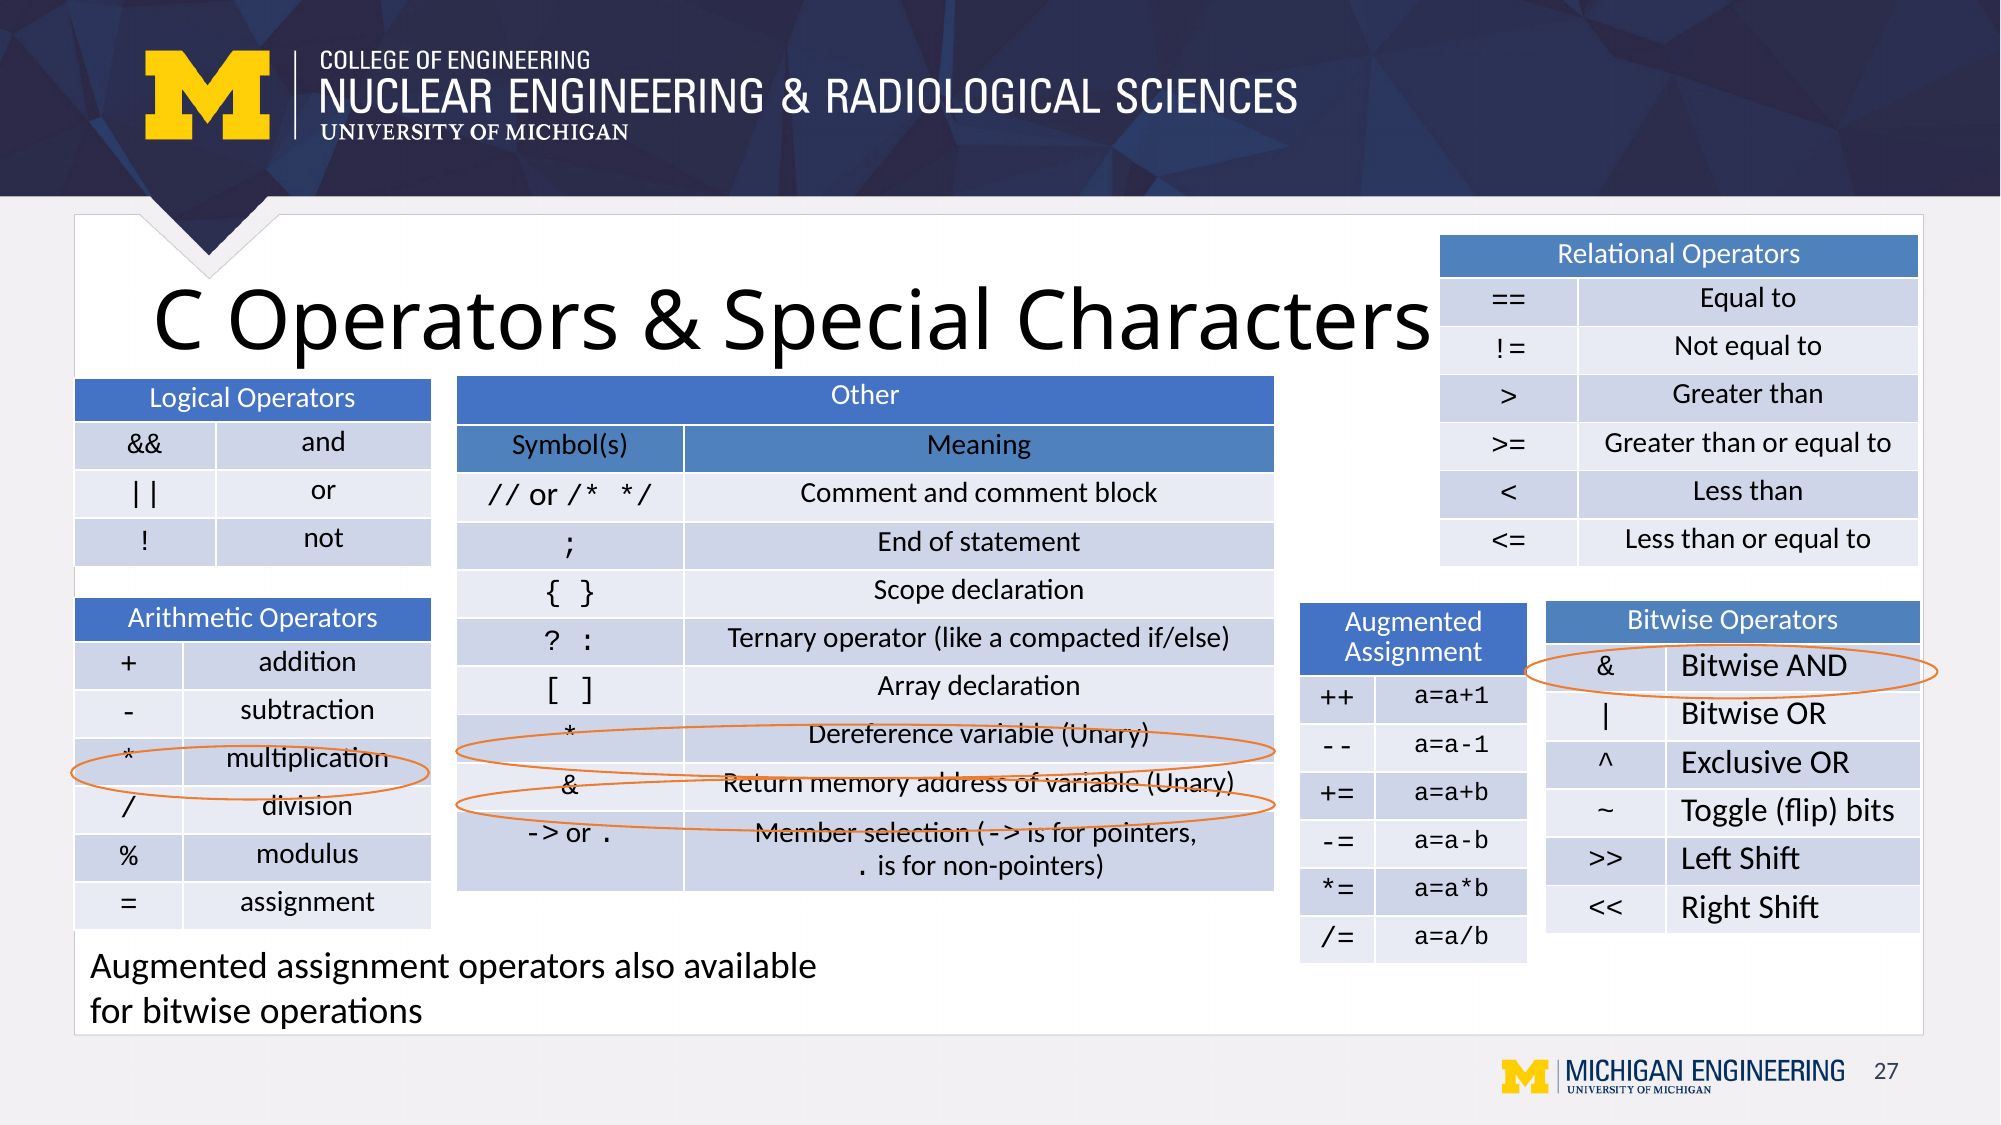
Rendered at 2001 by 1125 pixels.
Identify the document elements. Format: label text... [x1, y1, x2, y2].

table_cell a=a+1 [1376, 677, 1527, 723]
text_box [455, 723, 1276, 778]
table_cell and [217, 423, 431, 469]
table_cell Return memory address of variable (Unary) [1020, 764, 1274, 801]
table_cell [ ] [457, 667, 683, 714]
table_cell Member selection (-> is for pointers, . is for non-pointers) [685, 812, 1274, 891]
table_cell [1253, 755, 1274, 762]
table_cell ! [75, 519, 215, 566]
table_cell -- [1300, 725, 1374, 771]
table_cell | [1546, 693, 1665, 740]
table_cell Less than or equal to [1579, 520, 1918, 566]
table_cell assignment [184, 883, 431, 929]
table_cell ++ [1300, 677, 1374, 723]
table_cell *= [1300, 869, 1374, 915]
table_cell % [75, 835, 182, 881]
table_cell Comment and comment block [685, 474, 1274, 521]
table_cell /= [1300, 917, 1374, 963]
table_cell a=a/b [1376, 917, 1527, 963]
table_cell Greater than or equal to [1579, 423, 1918, 470]
table_cell = [75, 883, 182, 929]
table_cell < [1440, 471, 1577, 518]
table_cell multiplication [184, 739, 431, 772]
table_header Relational Operators [1440, 235, 1918, 277]
table_cell Left Shift [1667, 838, 1920, 885]
table_cell Less than [1579, 471, 1918, 518]
table_cell subtraction [184, 691, 431, 737]
table_cell << [1546, 886, 1665, 933]
table_cell Array declaration [685, 667, 1274, 714]
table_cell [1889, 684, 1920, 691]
text_box [1523, 643, 1939, 700]
table_cell Not equal to [1579, 327, 1918, 374]
table_cell Equal to [1579, 279, 1918, 326]
table_cell ? : [457, 619, 683, 665]
table_cell addition [184, 643, 431, 689]
table_cell a=a*b [1376, 869, 1527, 915]
table_cell / [75, 787, 182, 833]
table_cell Scope declaration [685, 571, 1274, 617]
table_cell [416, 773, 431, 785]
table_cell * [457, 755, 478, 762]
table_cell == [1440, 279, 1577, 326]
text_box [69, 744, 431, 801]
table_cell > [1440, 375, 1577, 422]
table_cell ^ [1546, 742, 1665, 788]
table_cell Exclusive OR [1667, 742, 1920, 788]
table_cell ~ [1546, 790, 1665, 836]
table_cell a=a-b [1376, 821, 1527, 867]
table_cell // or /* */ [457, 474, 683, 521]
table_cell + [75, 643, 182, 689]
table_cell or [217, 471, 431, 517]
table_cell ; [457, 523, 683, 569]
table_cell -> or . [457, 812, 683, 891]
table_header Other [457, 376, 1274, 424]
table_cell >= [1440, 423, 1577, 470]
table_cell a=a-1 [1376, 725, 1527, 771]
table_cell >> [1546, 838, 1665, 885]
table_cell += [1300, 773, 1374, 819]
table_header Arithmetic Operators [75, 598, 431, 641]
table_cell & [457, 764, 683, 801]
table_cell a=a+b [1376, 773, 1527, 819]
text_box Augmented assignment operators also available for bitwise operations [75, 934, 833, 1039]
table_cell Dereference variable (Unary) [685, 715, 1274, 747]
table_cell || [75, 471, 215, 517]
table_cell && [75, 423, 215, 469]
table_cell Symbol(s) [457, 426, 683, 472]
table_cell <= [1440, 520, 1577, 566]
table_cell { } [457, 571, 683, 617]
table_cell - [75, 691, 182, 737]
table_cell Meaning [685, 426, 1274, 472]
table_cell != [1440, 327, 1577, 374]
table_cell -= [1300, 821, 1374, 867]
table_header Logical Operators [75, 379, 431, 421]
table_cell Bitwise AND [1813, 645, 1920, 659]
table_cell not [217, 519, 431, 566]
table_header Augmented Assignment [1300, 603, 1527, 675]
table_cell Toggle (flip) bits [1667, 790, 1920, 836]
table_cell * [75, 739, 182, 765]
table_header Bitwise Operators [1546, 601, 1920, 643]
table_cell * [457, 715, 683, 747]
table_cell & [1546, 685, 1573, 691]
table_cell modulus [184, 835, 431, 881]
text_box [455, 777, 1276, 833]
table_cell Greater than [1579, 375, 1918, 422]
title C Operators & Special Characters [137, 269, 1439, 375]
table_cell division [184, 787, 431, 833]
table_cell End of statement [685, 523, 1274, 569]
table_cell Ternary operator (like a compacted if/else) [685, 619, 1274, 665]
picture [0, 0, 2001, 1125]
table_cell Bitwise OR [1667, 693, 1920, 740]
table_cell & [1546, 645, 1650, 658]
table_cell Right Shift [1667, 886, 1920, 933]
